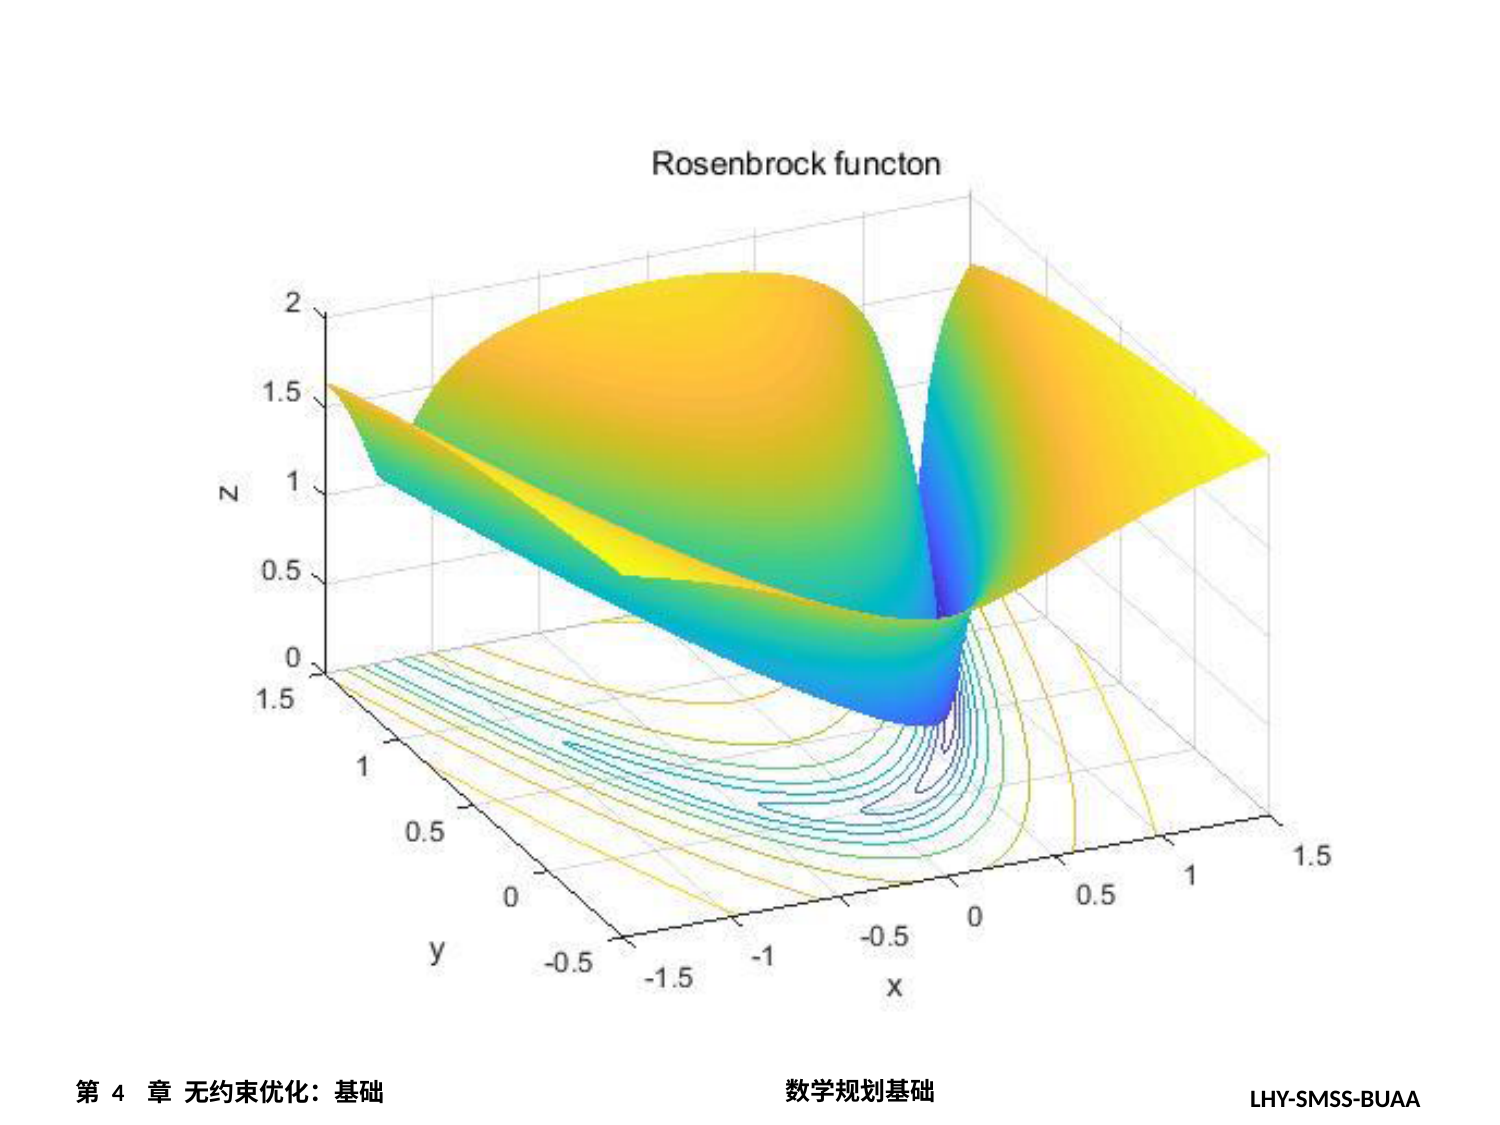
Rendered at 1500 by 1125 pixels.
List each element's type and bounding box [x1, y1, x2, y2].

picture [166, 123, 1386, 1038]
